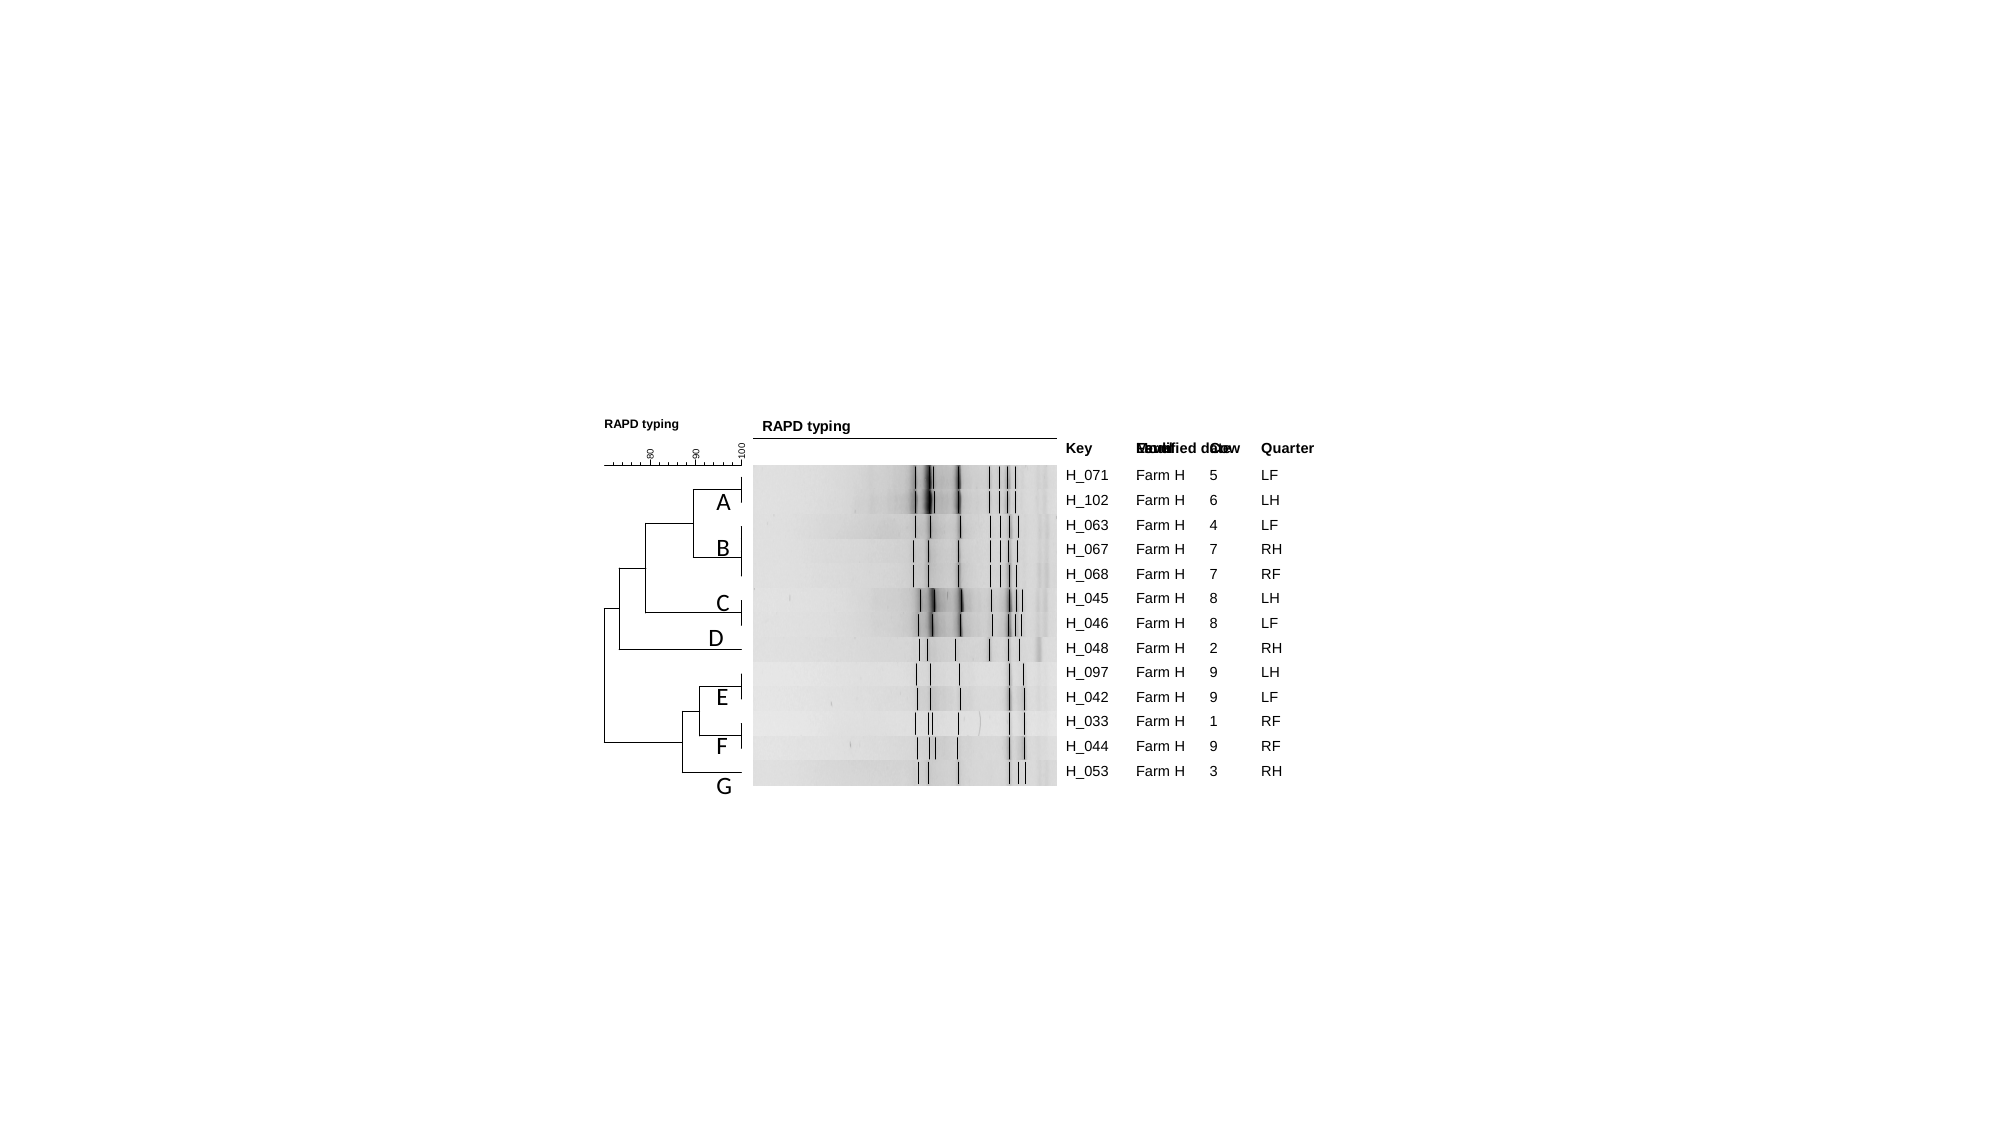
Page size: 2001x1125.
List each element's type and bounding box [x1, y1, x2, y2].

text_box [512, 326, 1488, 808]
